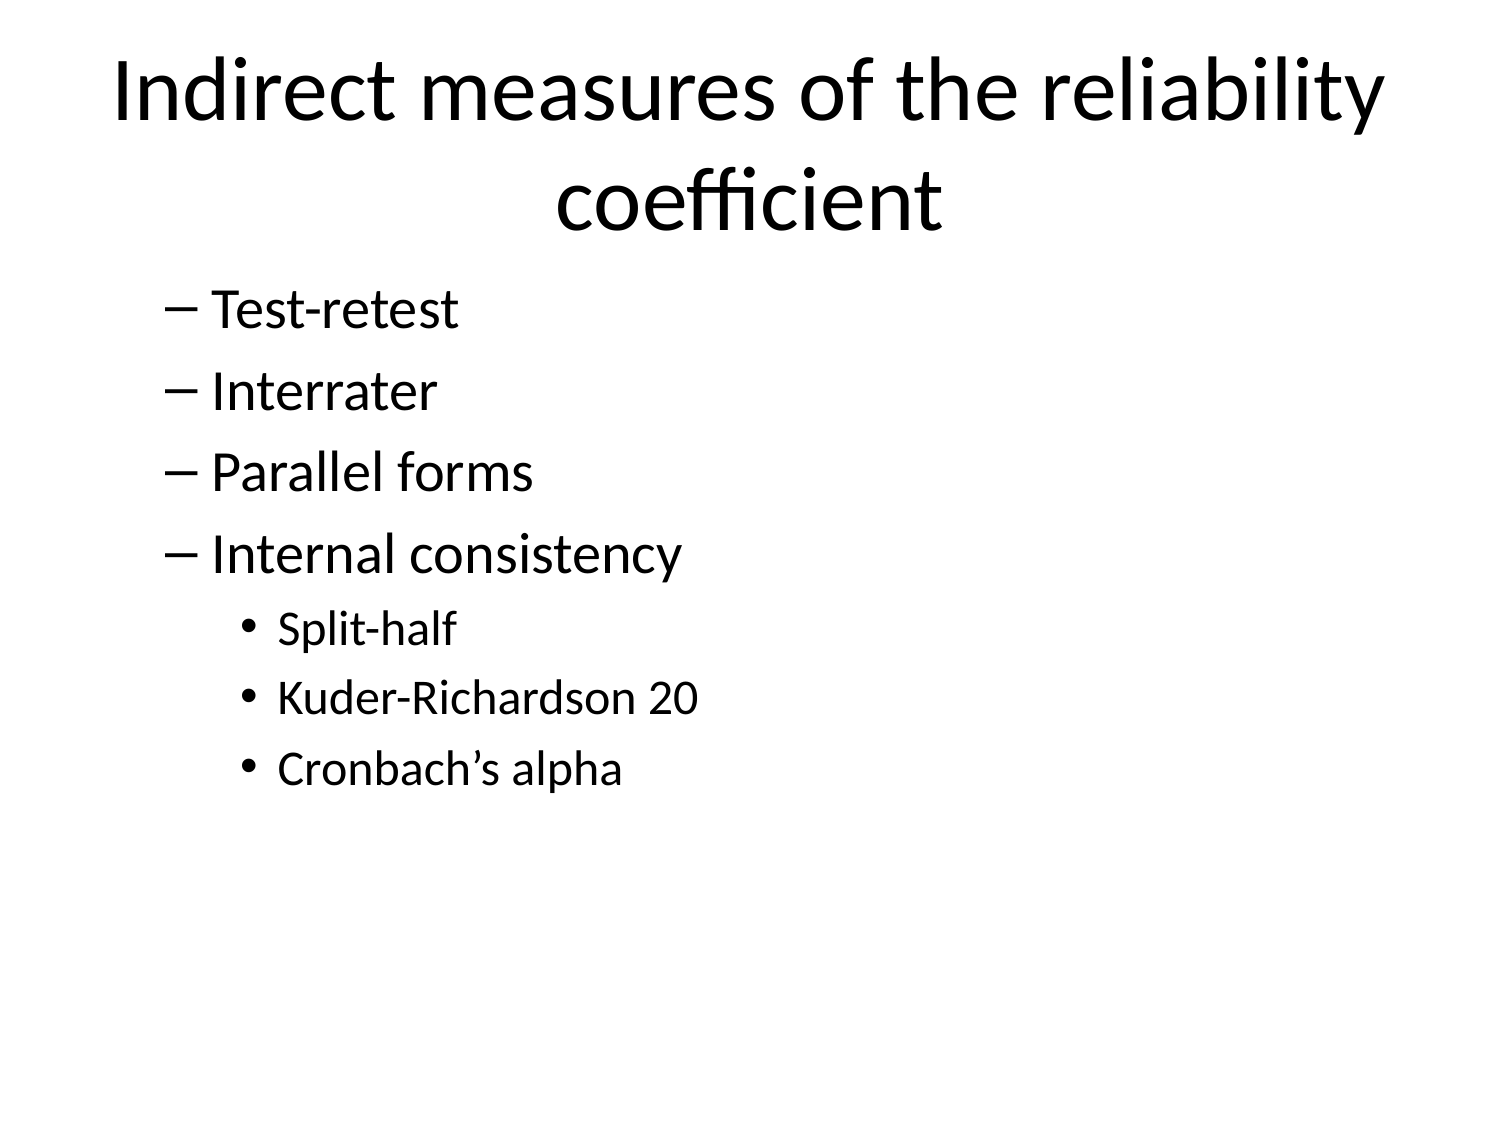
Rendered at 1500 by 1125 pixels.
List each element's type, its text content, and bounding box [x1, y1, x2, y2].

title Indirect measures of the reliability coefficient [75, 45, 1425, 233]
list Test-retest Interrater Parallel forms Internal consistency Split-half Kuder-Richardson 20 Cronbach’s alpha [75, 262, 1425, 1005]
